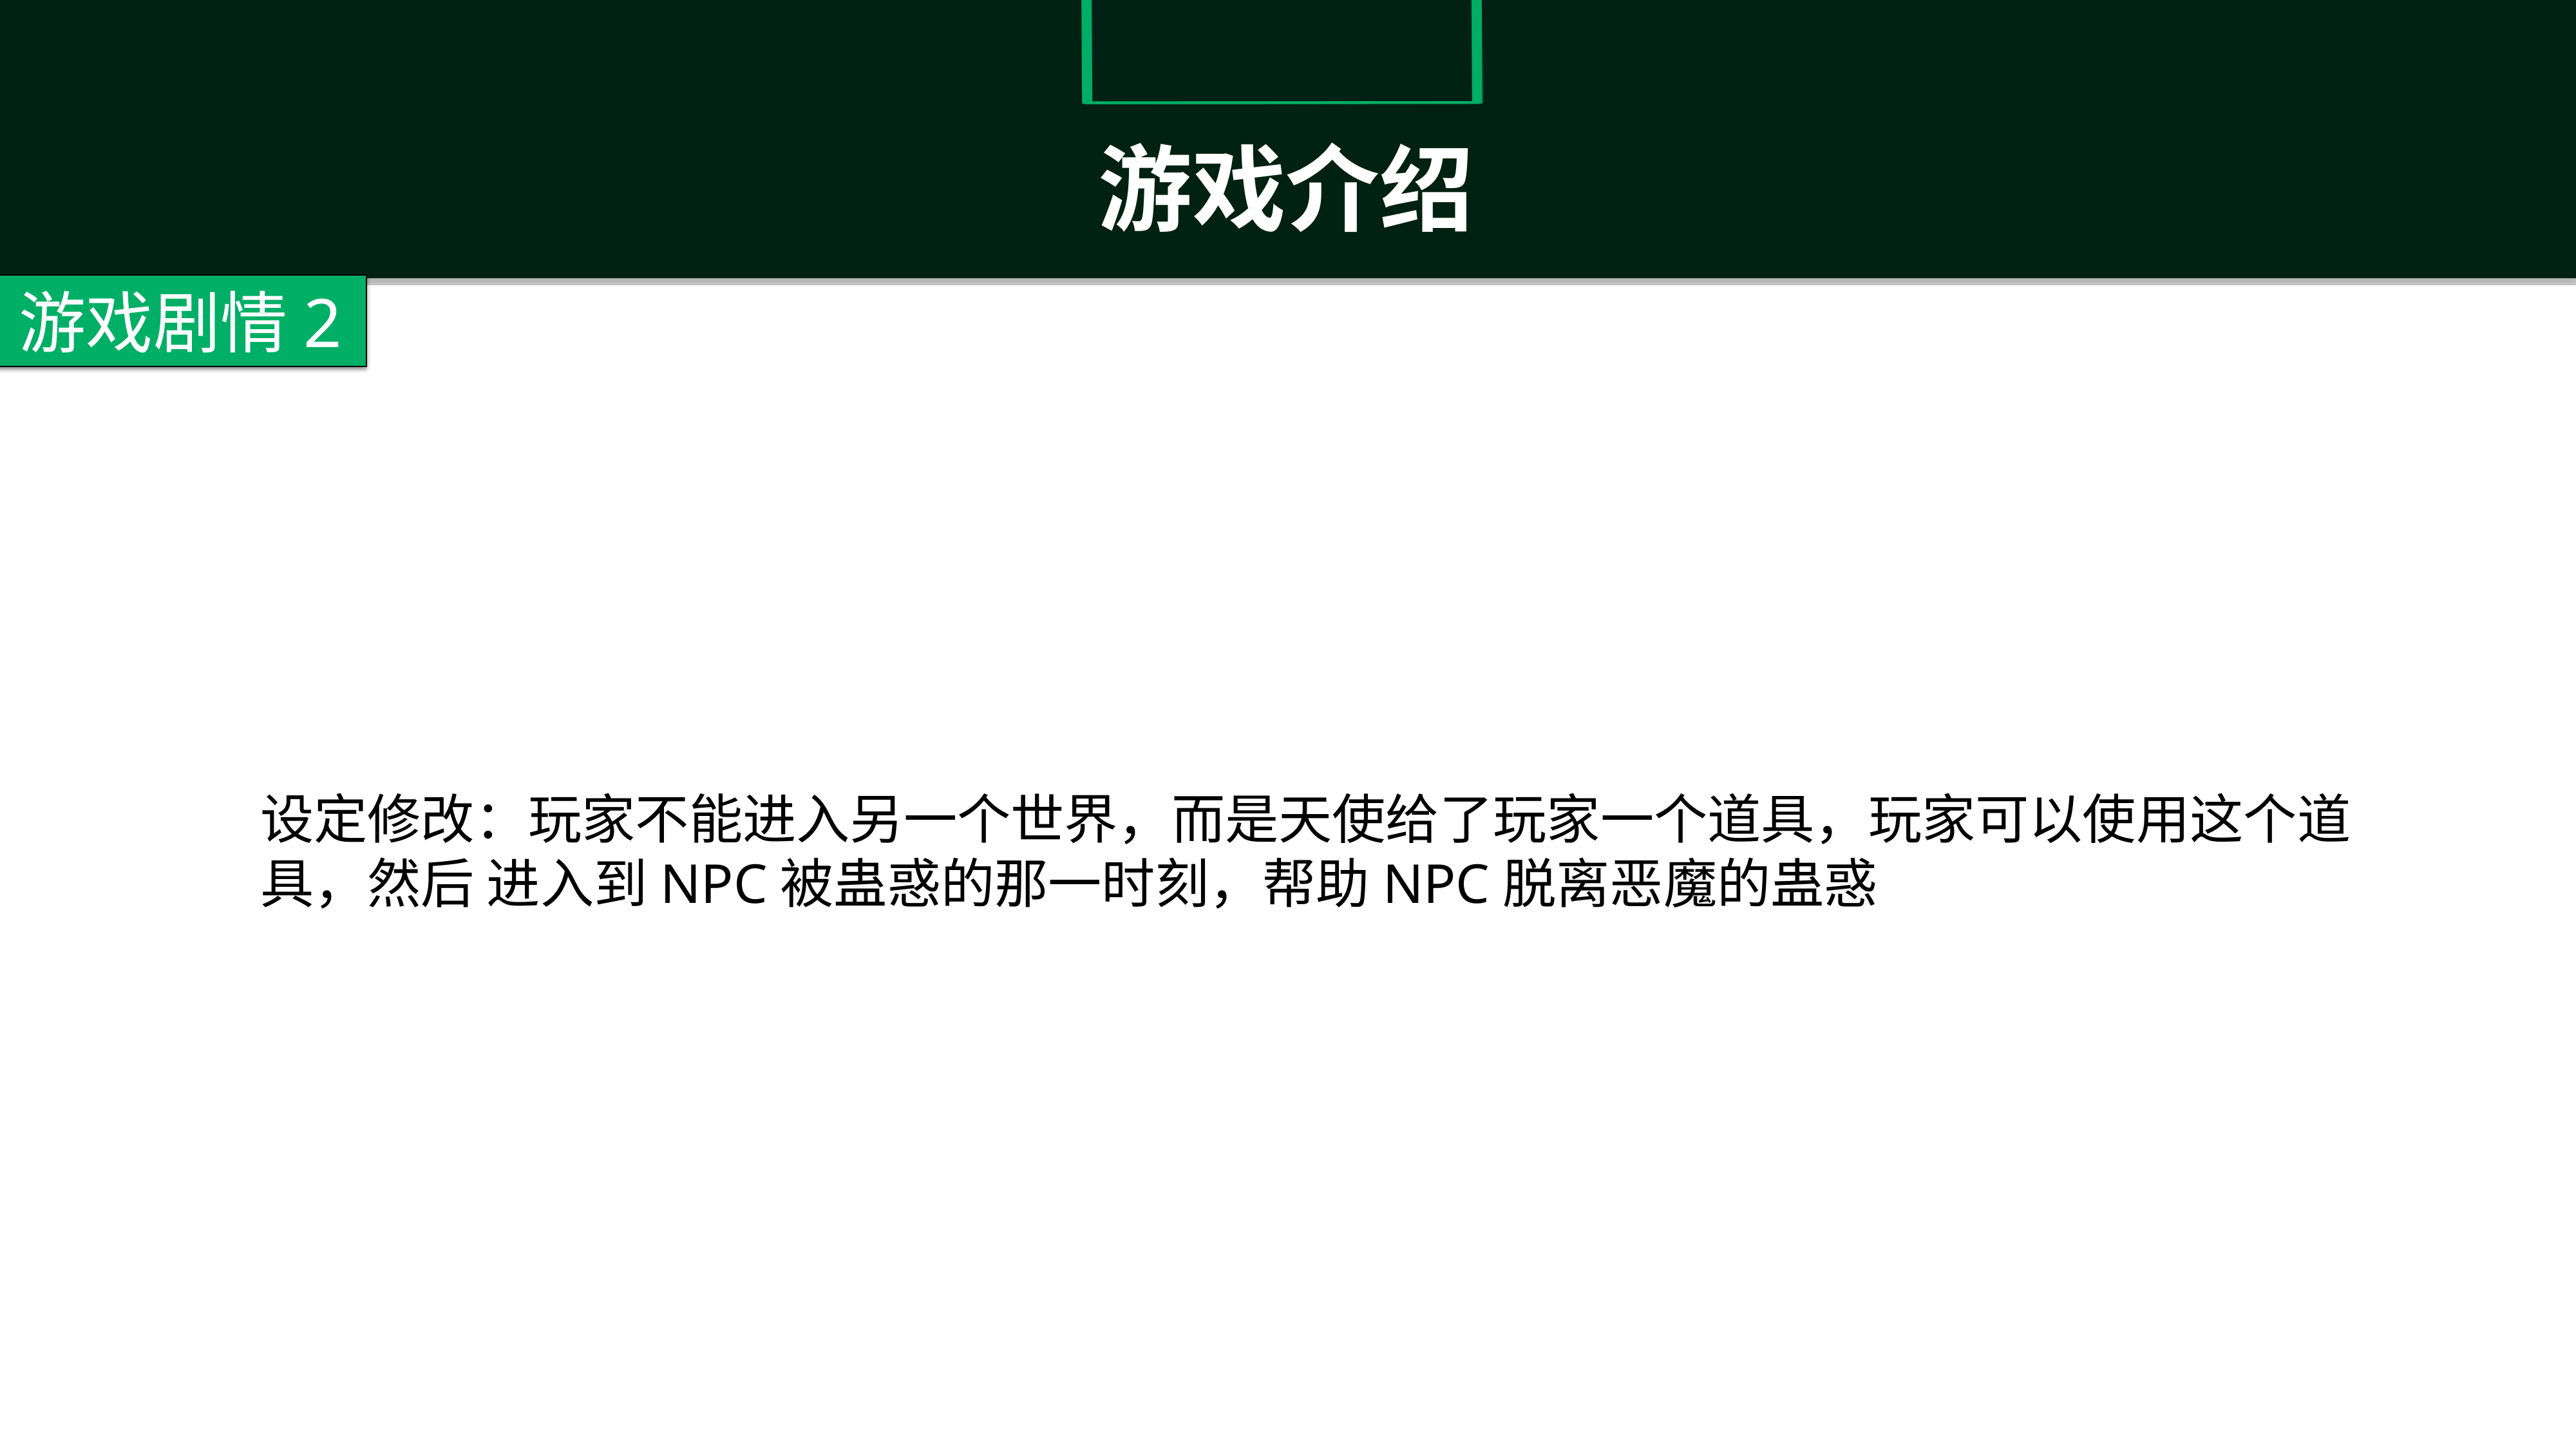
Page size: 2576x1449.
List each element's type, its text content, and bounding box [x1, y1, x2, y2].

text_box 游戏剧情2 [0, 275, 367, 366]
text_box 游戏介绍 [1092, 124, 1479, 248]
picture [1081, 0, 1484, 104]
text_box [0, 0, 2576, 278]
text_box 设定修改：玩家不能进入另一个世界，而是天使给了玩家一个道具，玩家可以使用这个道具，然后 进入到NPC被蛊惑的那一时刻，帮助NPC脱离恶魔的蛊惑 [255, 779, 2446, 919]
